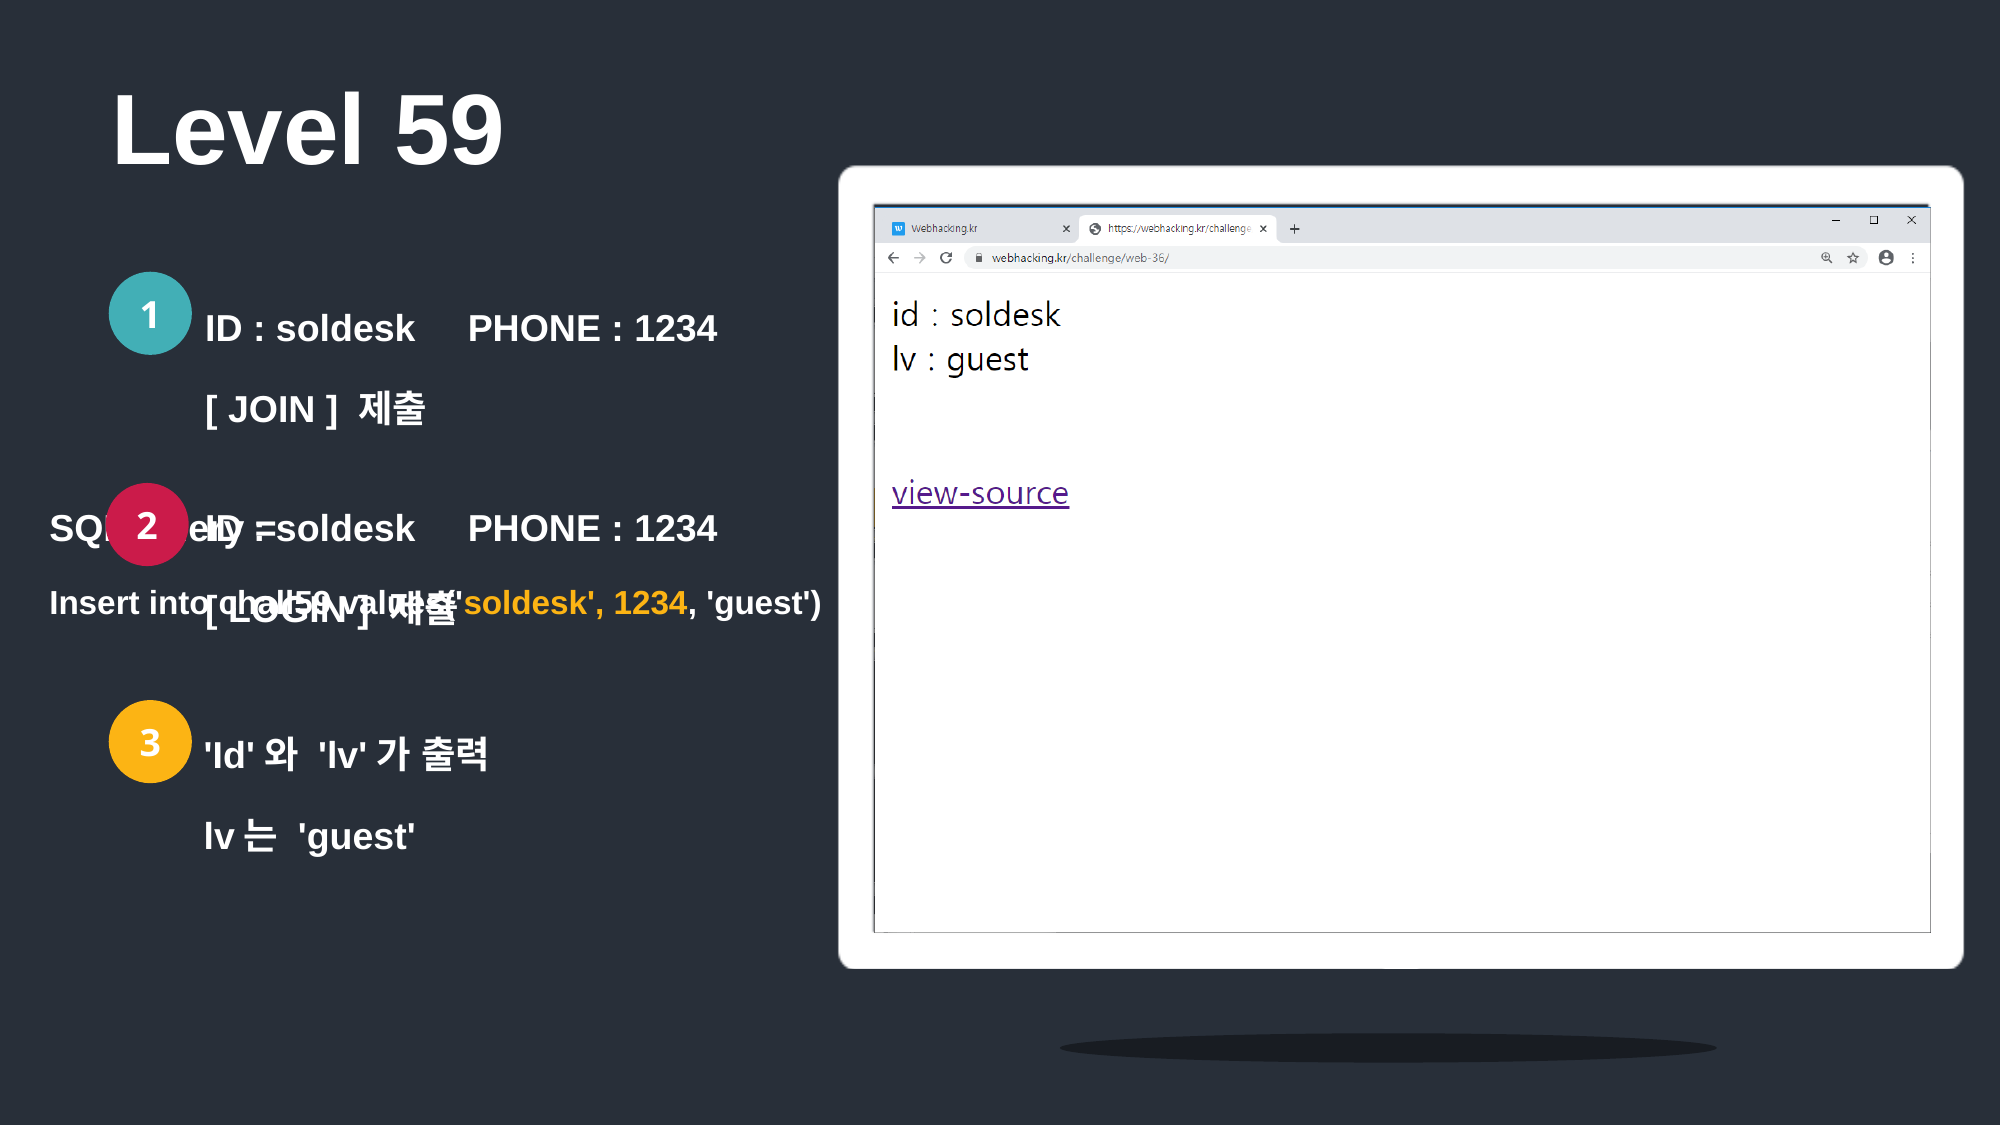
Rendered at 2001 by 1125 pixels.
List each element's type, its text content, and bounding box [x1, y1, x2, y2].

text_box 3 [107, 699, 193, 785]
text_box 1 [107, 270, 193, 356]
text_box ID : soldesk PHONE : 1234 [ JOIN ] 제출 [190, 260, 832, 438]
picture [874, 207, 1931, 933]
text_box ID : soldesk PHONE : 1234 [ LOGIN ] 제출 [190, 460, 832, 638]
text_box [832, 154, 1968, 1063]
text_box SQL Query = Insert into chall59 values('soldesk', 1234, 'guest') [34, 460, 190, 629]
text_box 2 [104, 481, 190, 568]
text_box 'Id'와 'lv'가 출력 lv는 'guest' [188, 687, 832, 865]
text_box Level 59 [96, 57, 1941, 192]
